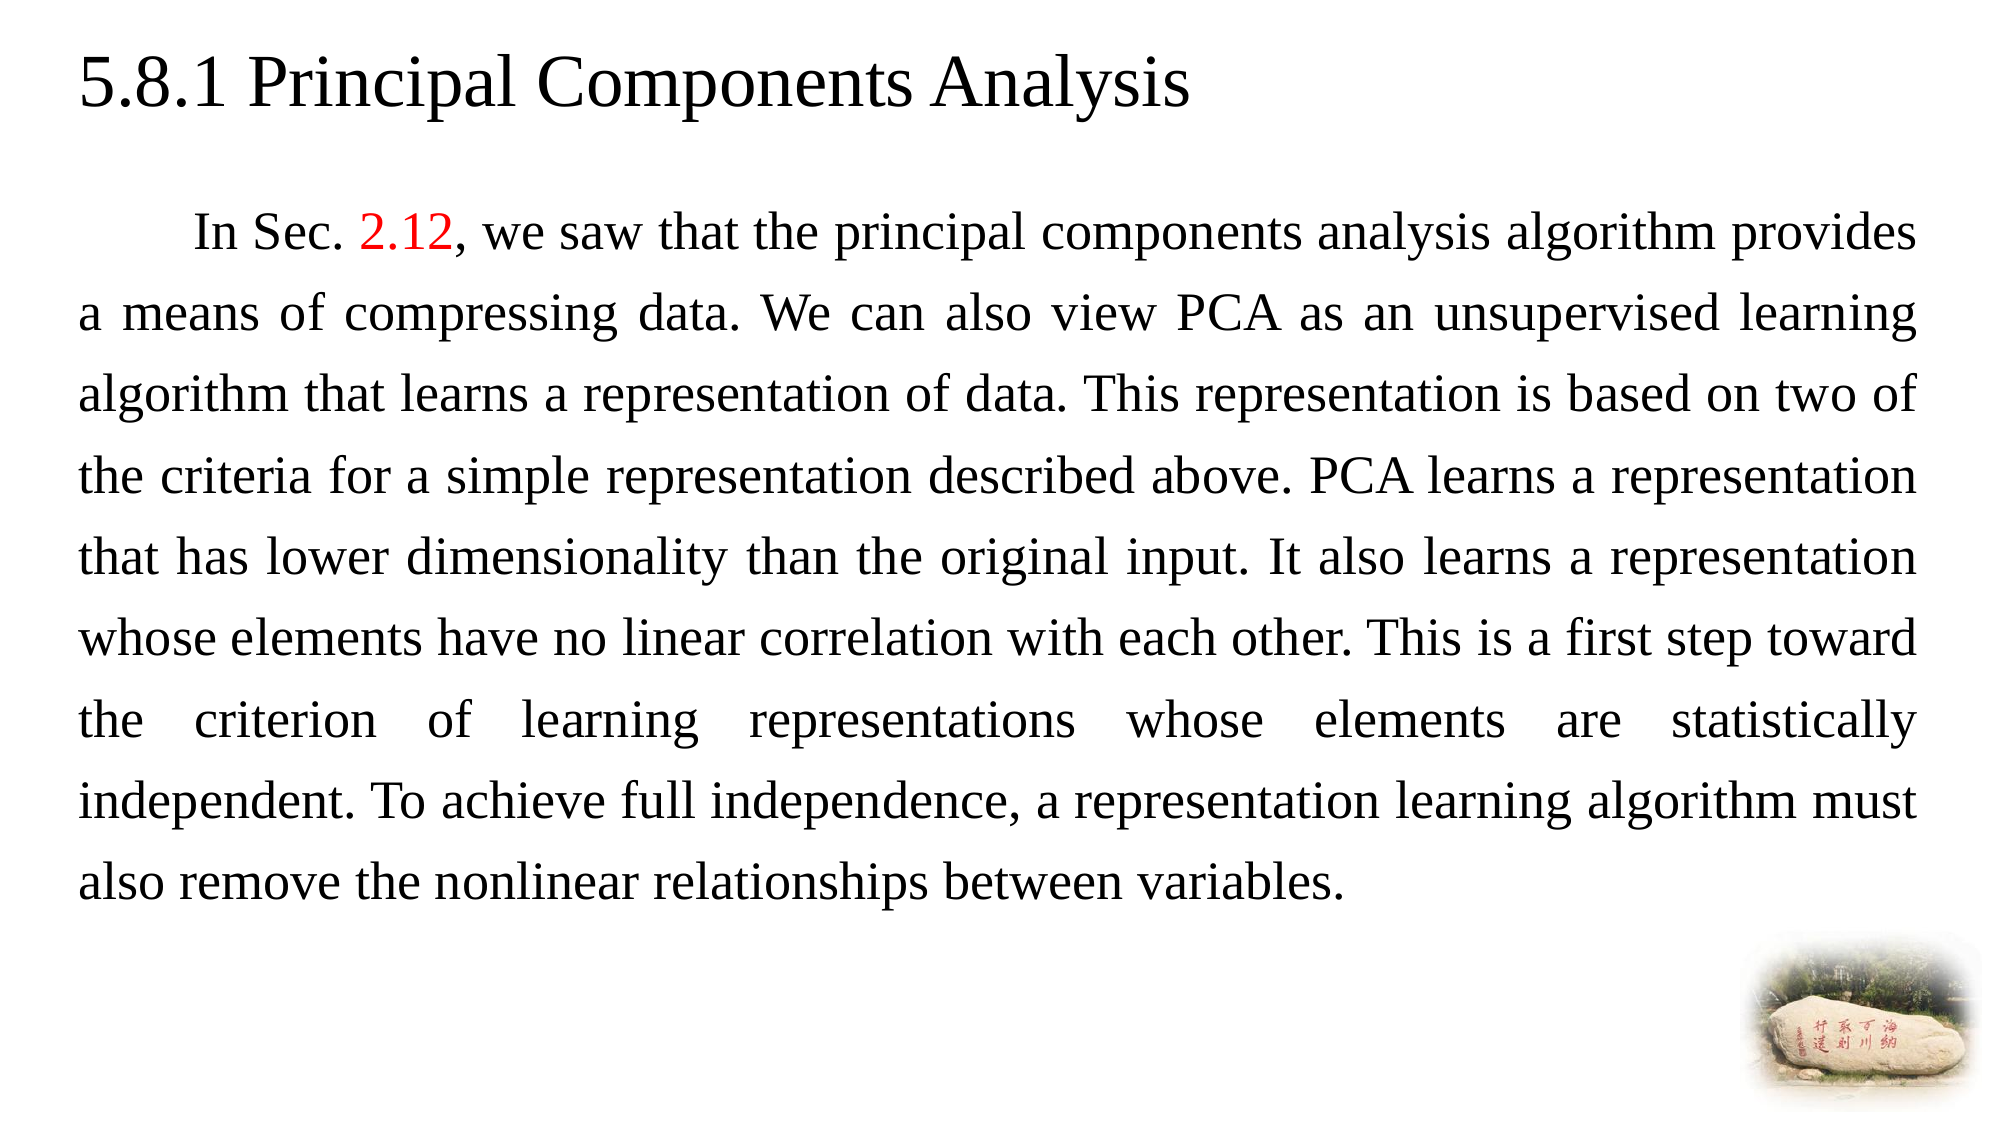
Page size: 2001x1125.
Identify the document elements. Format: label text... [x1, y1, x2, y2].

picture [1740, 927, 1985, 1112]
list In Sec. 2.12, we saw that the principal components analysis algorithm provides a means of compressing data. We can also view PCA as an unsupervised learning algorithm that learns a representation of data. This representation is based on two of the criteria for a simple representation described above. PCA learns a representation that has lower dimensionality than the original input. It also learns a representation whose elements have no linear correlation with each other. This is a first step toward the criterion of learning representations whose elements are statistically independent. To achieve full independence, a representation learning algorithm must also remove the nonlinear relationships between variables. [63, 171, 1936, 1014]
title 5.8.1 Principal Components Analysis [63, 21, 1936, 142]
